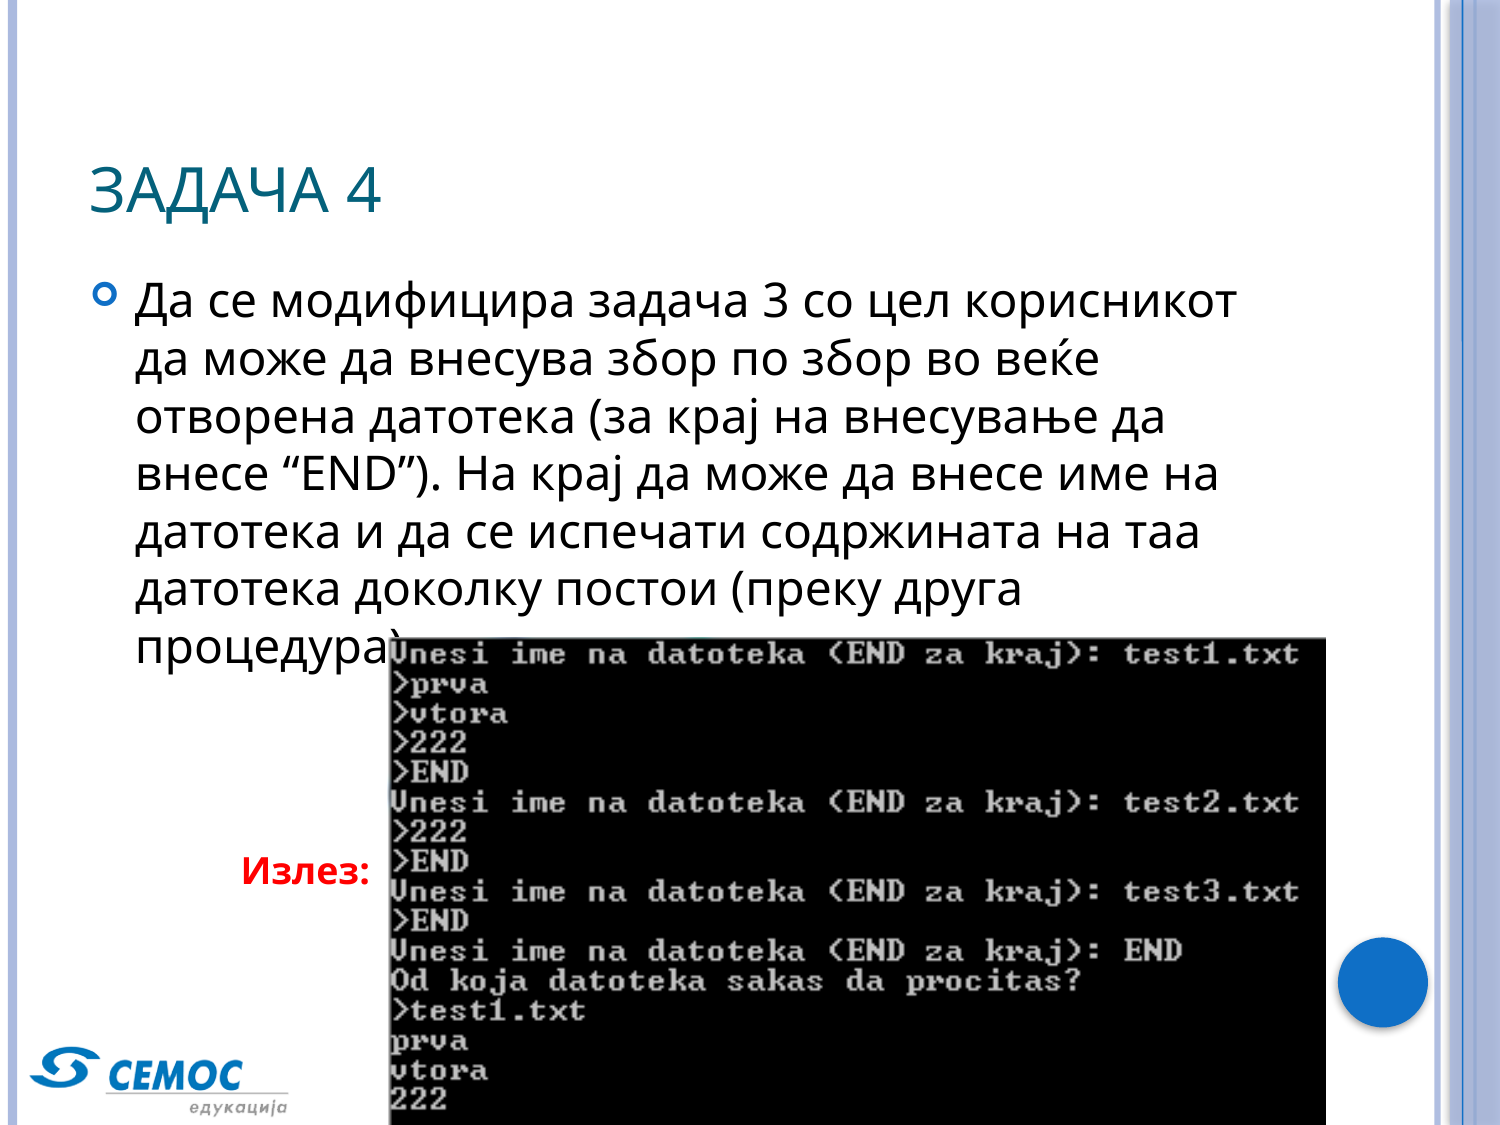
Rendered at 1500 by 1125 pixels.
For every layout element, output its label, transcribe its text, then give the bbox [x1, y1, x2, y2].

list Да се модифицира задача 3 со цел корисникот да може да внесува збор по збор во веќе отворена датотека (за крај на внесување да внесе “END”). На крај да може да внесе име на датотека и да се испечати содржината на таа датотека доколку постои (преку друга процедура). [75, 262, 1300, 1062]
text_box Излез: [225, 839, 380, 900]
picture [24, 1036, 295, 1125]
title Задача 4 [75, 45, 1300, 233]
picture [386, 636, 1326, 1125]
